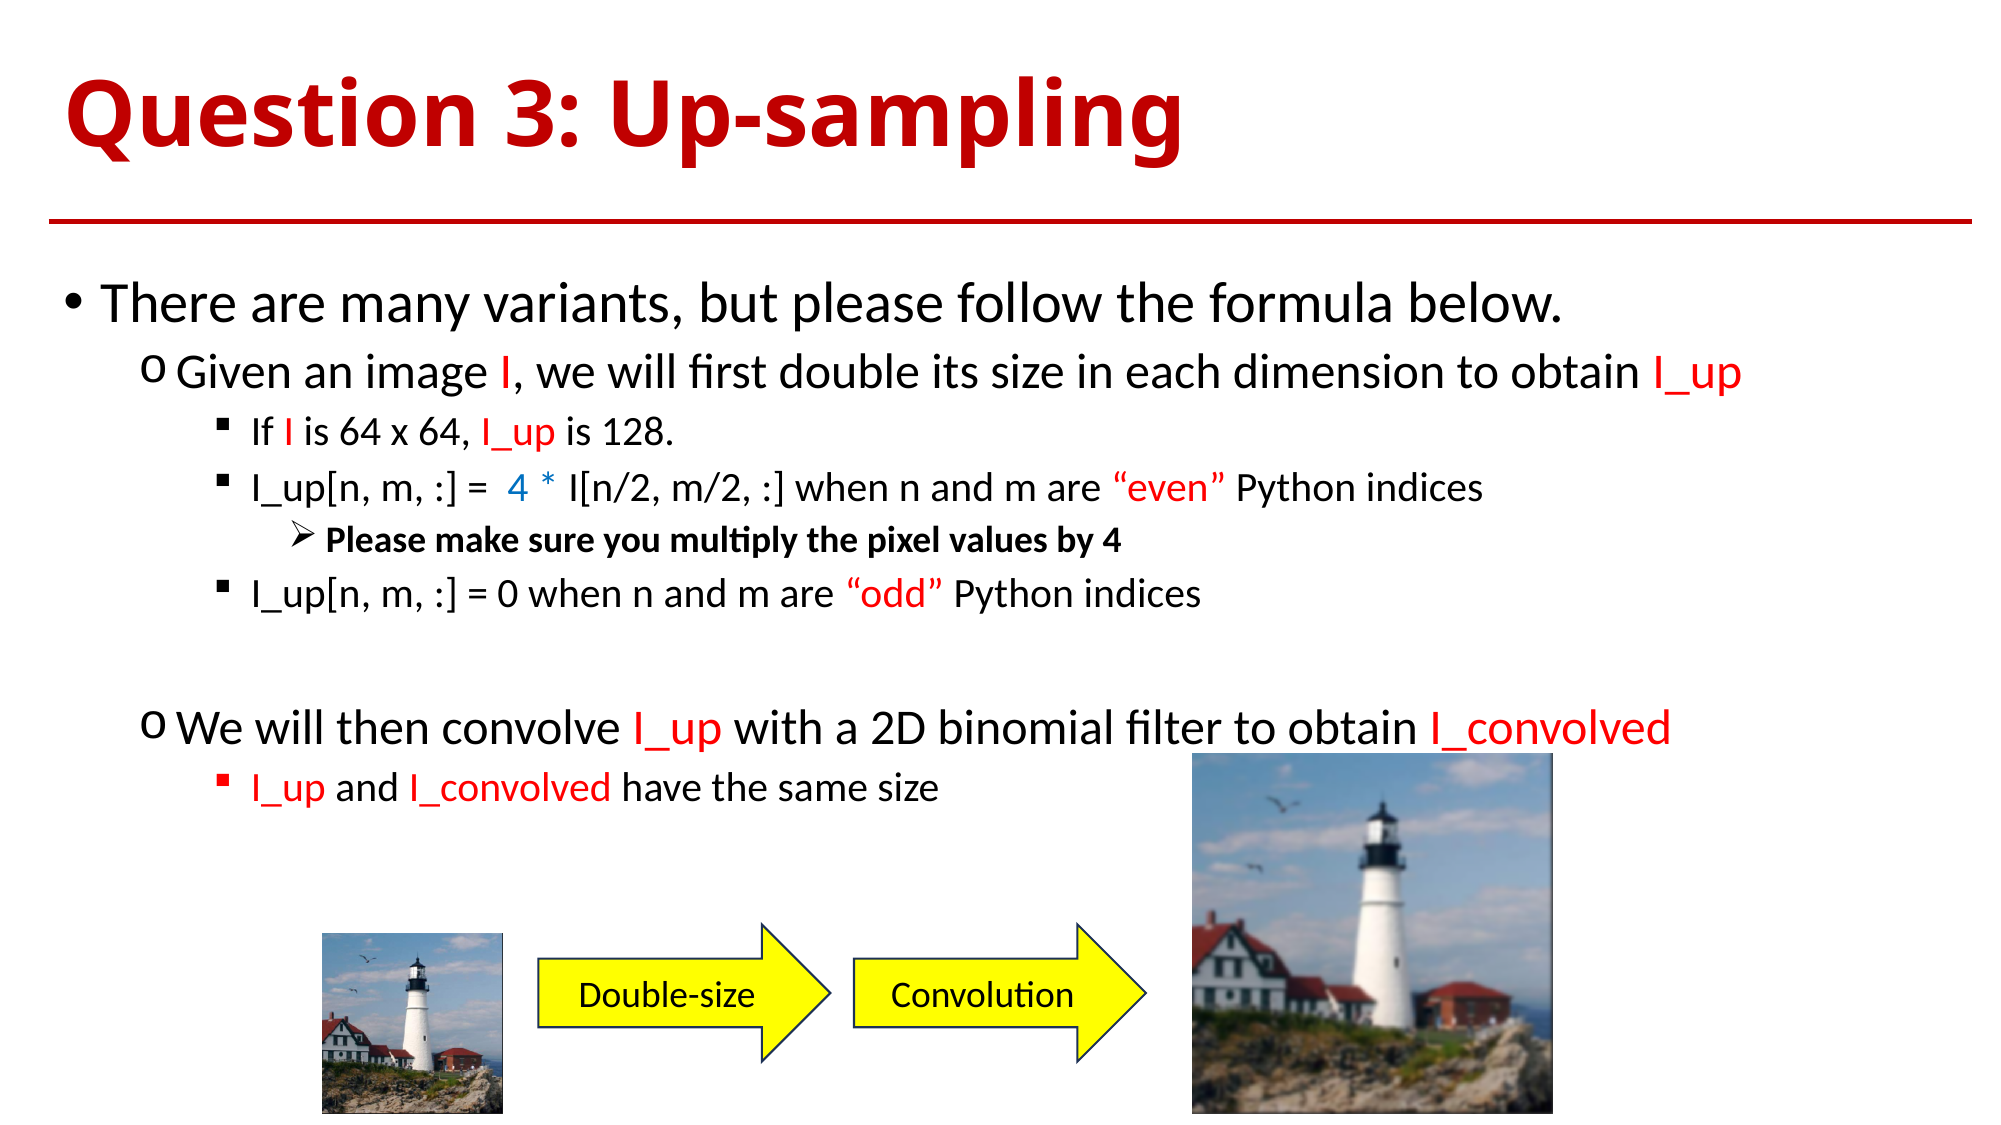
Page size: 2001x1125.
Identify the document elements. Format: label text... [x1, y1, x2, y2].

picture [1192, 752, 1553, 1114]
picture [321, 933, 503, 1114]
text_box Double-size [537, 921, 832, 1065]
text_box Convolution [852, 921, 1148, 1065]
title Question 3: Up-sampling [48, 41, 1972, 192]
list There are many variants, but please follow the formula below. Given an image I, we will first double its size in each dimension to obtain I_up If I is 64 x 64, I_up is 128. I_up[n, m, :] = 4 * I[n/2, m/2, :] when n and m are “even” Python indices Please make sure you multiply the pixel values by 4 I_up[n, m, :] = 0 when n and m are “odd” Python indices We will then convolve I_up with a 2D binomial filter to obtain I_convolved I_up and I_convolved have the same size [48, 264, 2000, 1125]
